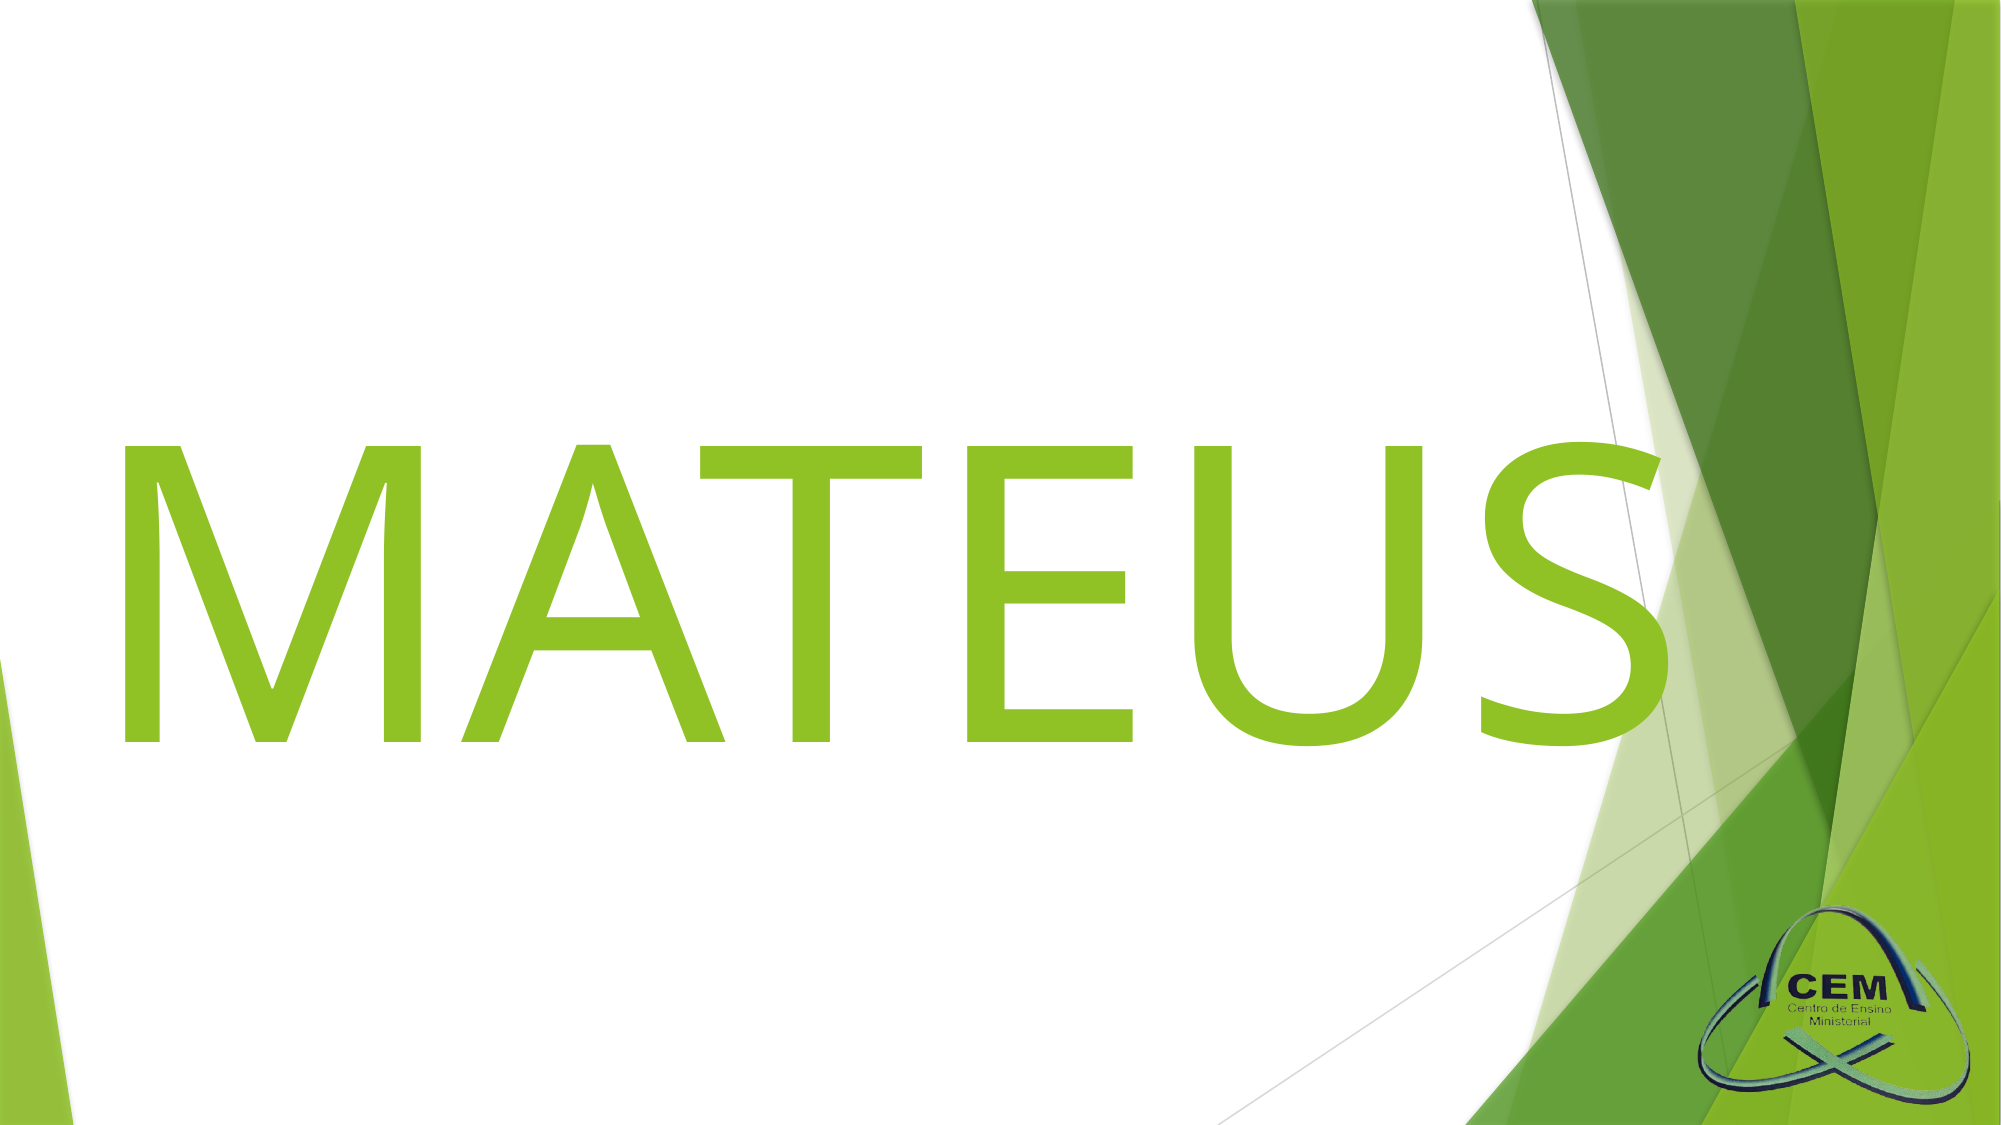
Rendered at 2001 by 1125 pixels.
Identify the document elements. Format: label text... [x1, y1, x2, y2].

picture [1663, 881, 2000, 1113]
title MATEUS [70, 320, 1724, 537]
